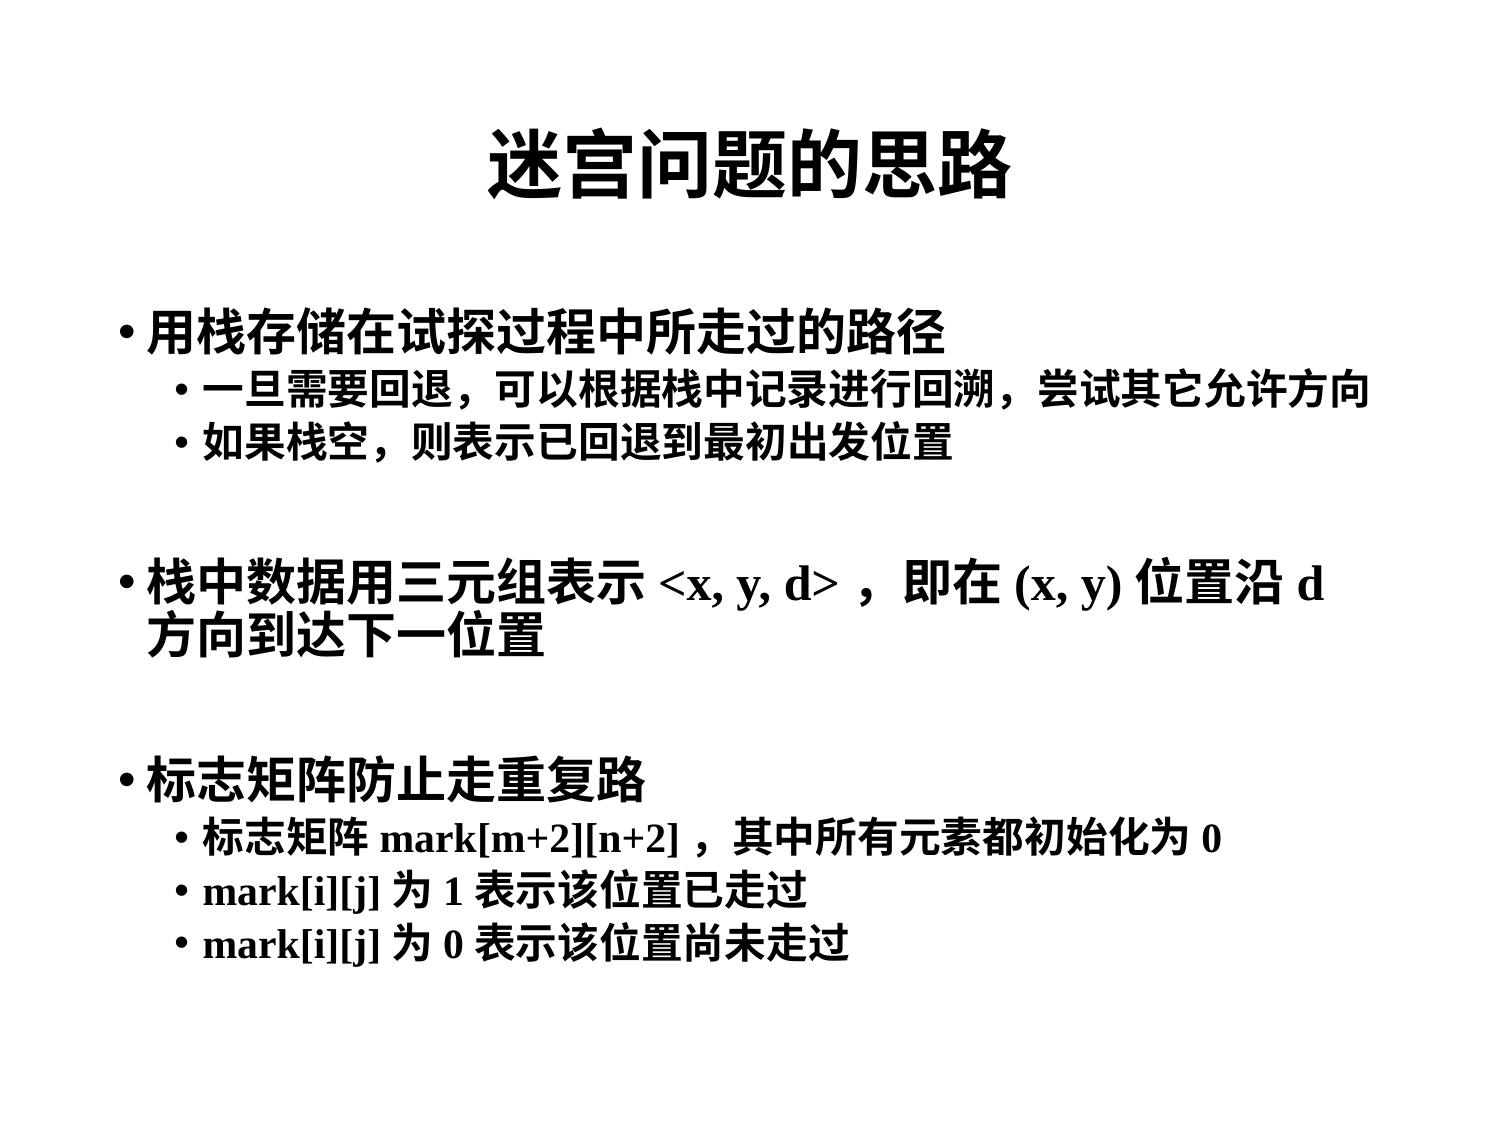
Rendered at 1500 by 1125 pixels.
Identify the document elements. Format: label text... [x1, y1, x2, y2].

list 用栈存储在试探过程中所走过的路径 一旦需要回退，可以根据栈中记录进行回溯，尝试其它允许方向 如果栈空，则表示已回退到最初出发位置 栈中数据用三元组表示<x, y, d>，即在(x, y)位置沿d方向到达下一位置 标志矩阵防止走重复路 标志矩阵mark[m+2][n+2]，其中所有元素都初始化为0 mark[i][j]为1表示该位置已走过 mark[i][j]为0表示该位置尚未走过 [103, 299, 1397, 1014]
title 迷宫问题的思路 [103, 59, 1397, 278]
